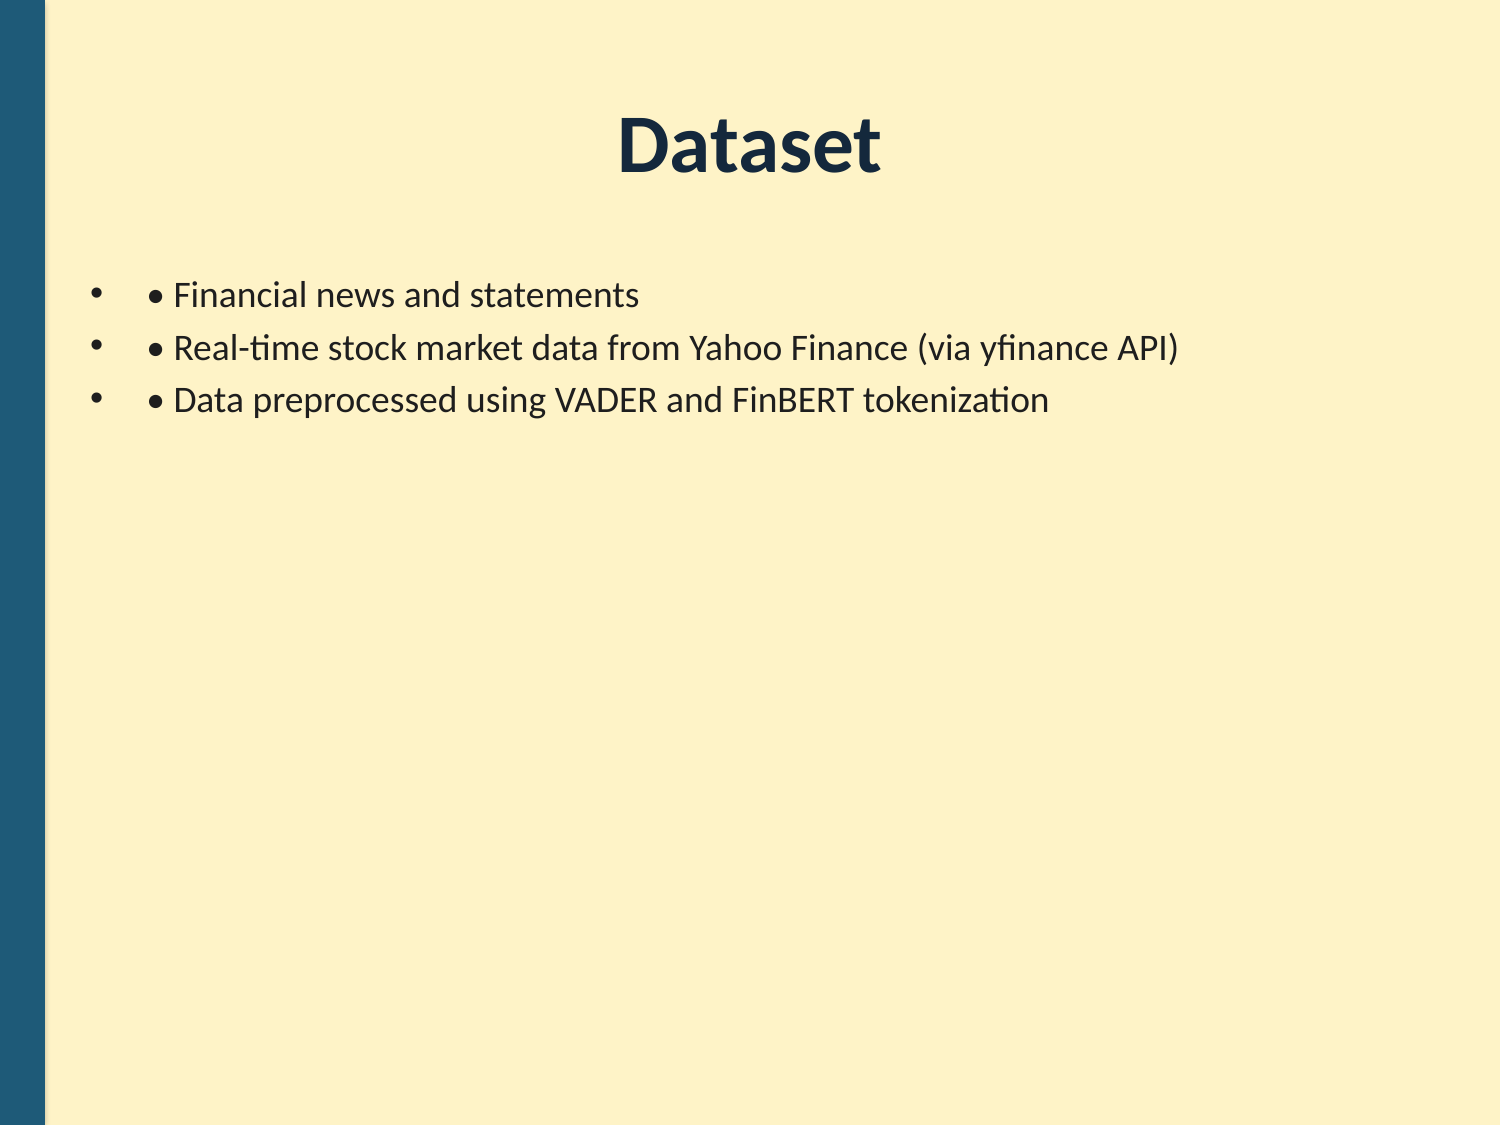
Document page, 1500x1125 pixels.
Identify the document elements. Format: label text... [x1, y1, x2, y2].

list • Financial news and statements • Real-time stock market data from Yahoo Finance (via yfinance API) • Data preprocessed using VADER and FinBERT tokenization [75, 262, 1425, 1005]
text_box [0, 0, 46, 1125]
title Dataset [75, 45, 1425, 233]
